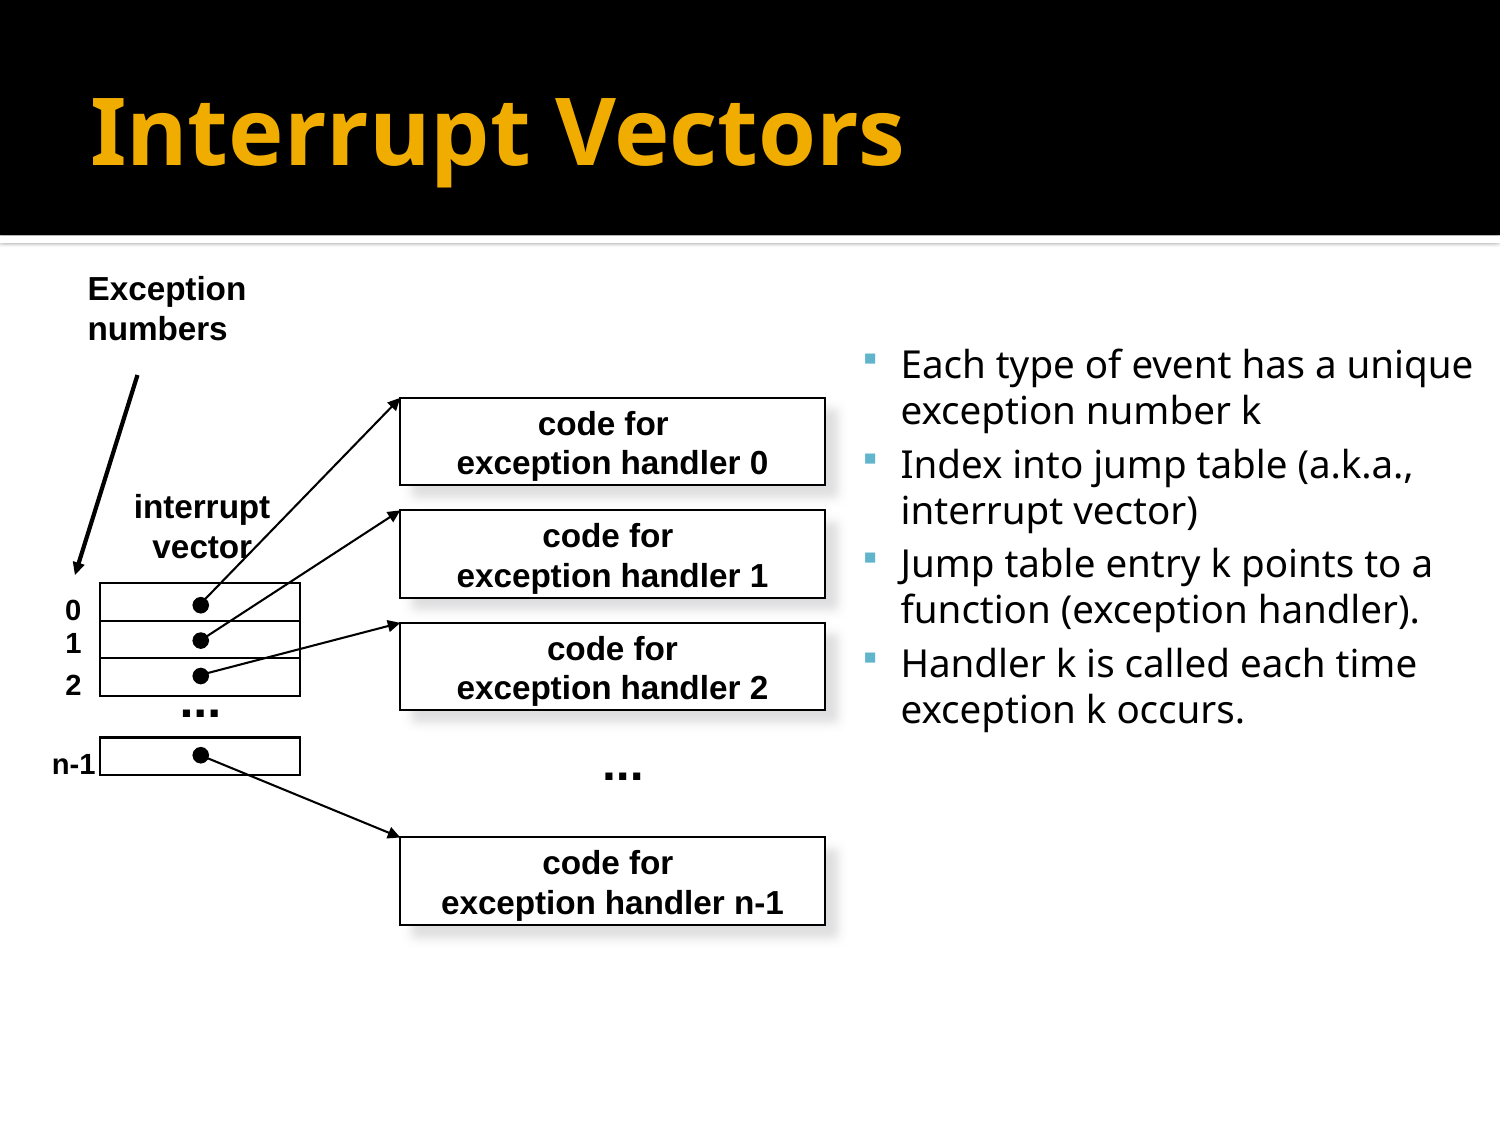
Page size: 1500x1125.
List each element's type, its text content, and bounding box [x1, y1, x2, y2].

text_box [234, 583, 301, 620]
text_box 1 [50, 616, 97, 658]
text_box code for exception handler 1 [400, 510, 825, 598]
text_box ... [164, 660, 237, 736]
text_box [100, 583, 286, 620]
text_box [193, 597, 209, 613]
text_box [200, 755, 401, 839]
text_box [193, 633, 209, 648]
text_box n-1 [36, 737, 111, 788]
text_box [111, 737, 301, 775]
text_box [200, 510, 401, 641]
text_box code for exception handler n-1 [400, 837, 825, 925]
text_box [237, 620, 400, 666]
list Each type of event has a unique exception number k Index into jump table (a.k.a., interrupt vector) Jump table entry k points to a function (exception handler). Handler k is called each time exception k occurs. [789, 324, 1500, 750]
text_box [100, 658, 261, 696]
text_box [72, 374, 138, 575]
text_box Exception numbers [72, 259, 271, 355]
text_box code for exception handler 0 [400, 397, 825, 486]
text_box interrupt vector [119, 478, 286, 573]
text_box 0 [50, 583, 97, 616]
text_box 2 [50, 658, 97, 709]
text_box code for exception handler 2 [400, 622, 825, 711]
text_box [100, 620, 301, 658]
title Interrupt Vectors [75, 24, 1425, 231]
text_box [237, 658, 301, 696]
text_box [193, 747, 209, 763]
text_box ... [587, 723, 659, 798]
text_box [200, 397, 400, 605]
